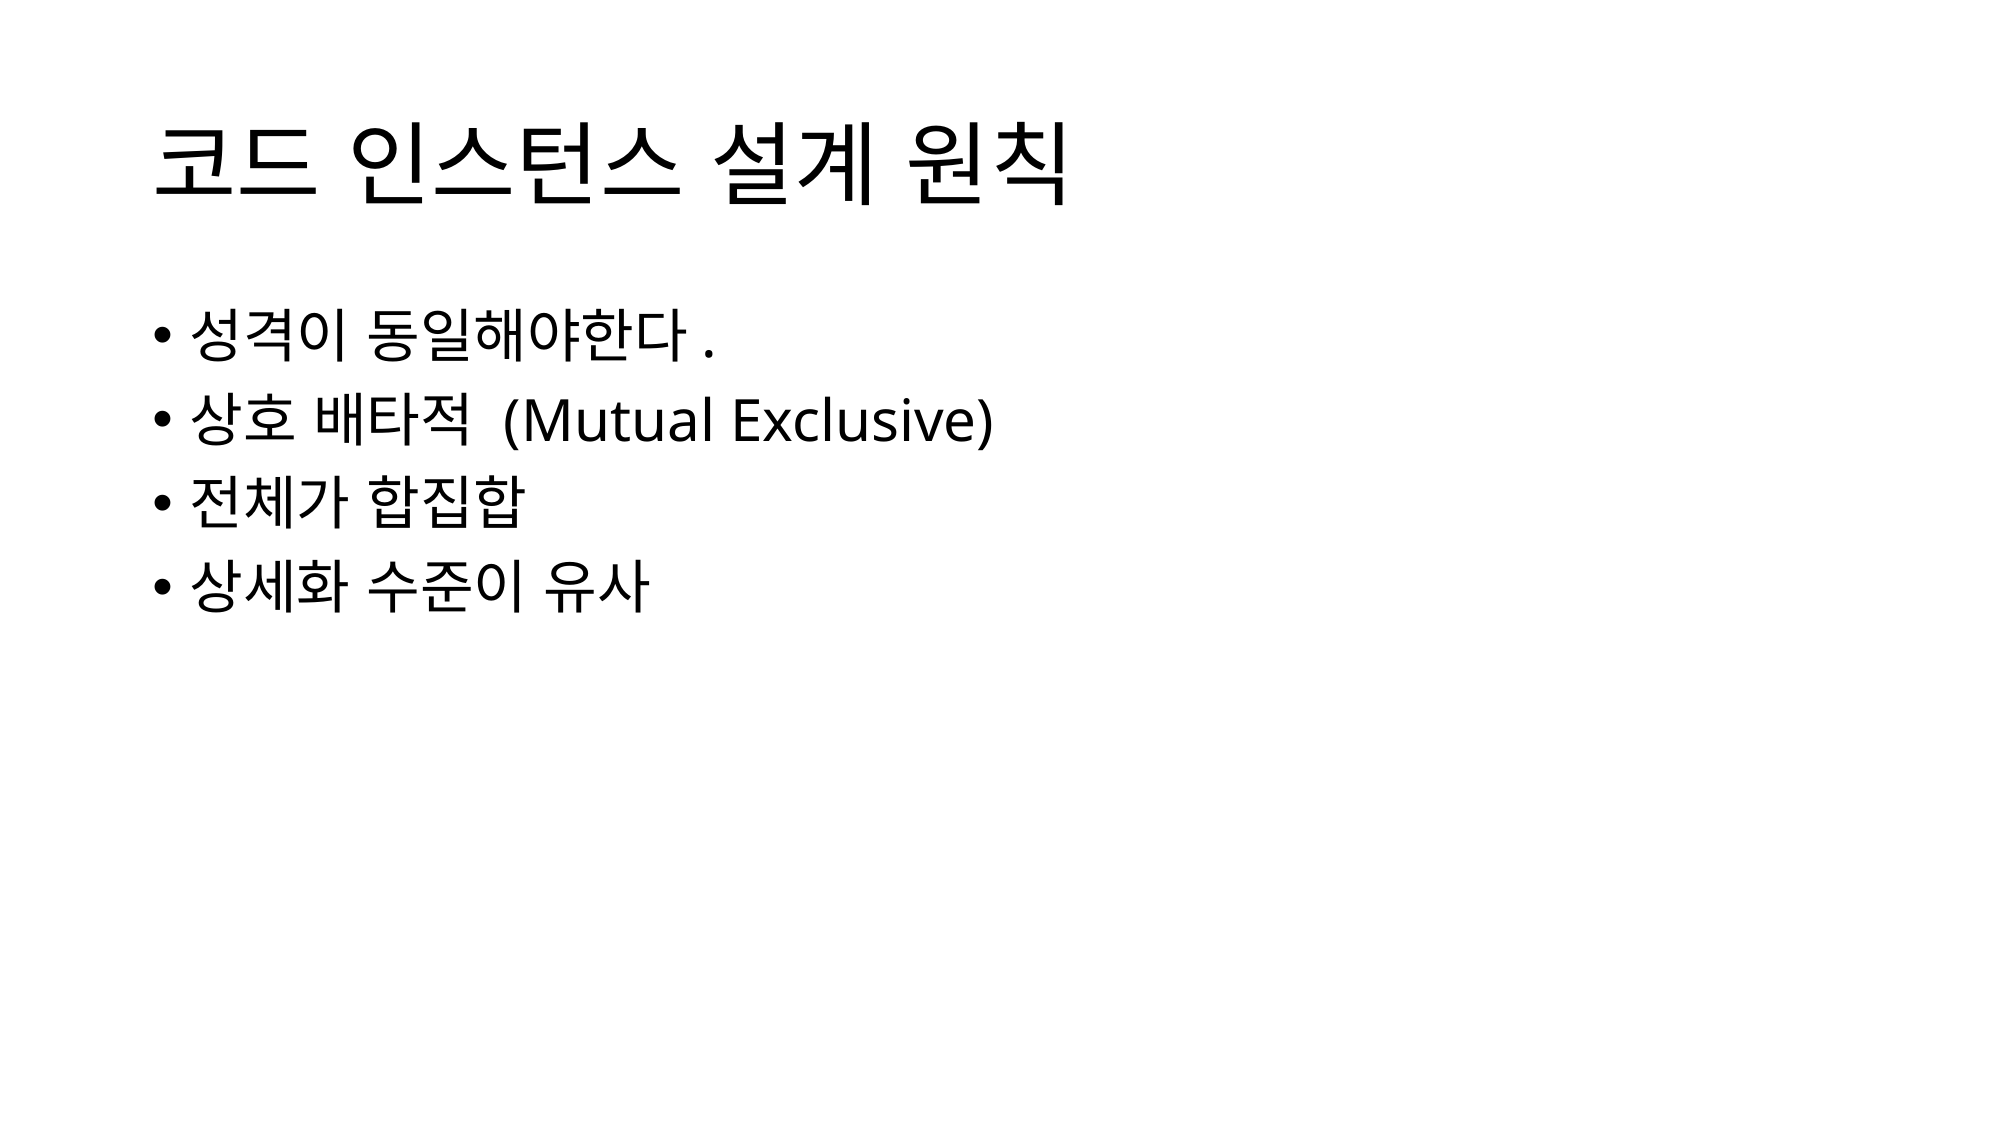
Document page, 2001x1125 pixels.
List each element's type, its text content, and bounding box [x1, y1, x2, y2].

list 성격이 동일해야한다. 상호 배타적 (Mutual Exclusive) 전체가 합집합 상세화 수준이 유사 [137, 299, 1863, 1014]
title 코드 인스턴스 설계 원칙 [137, 59, 1863, 278]
